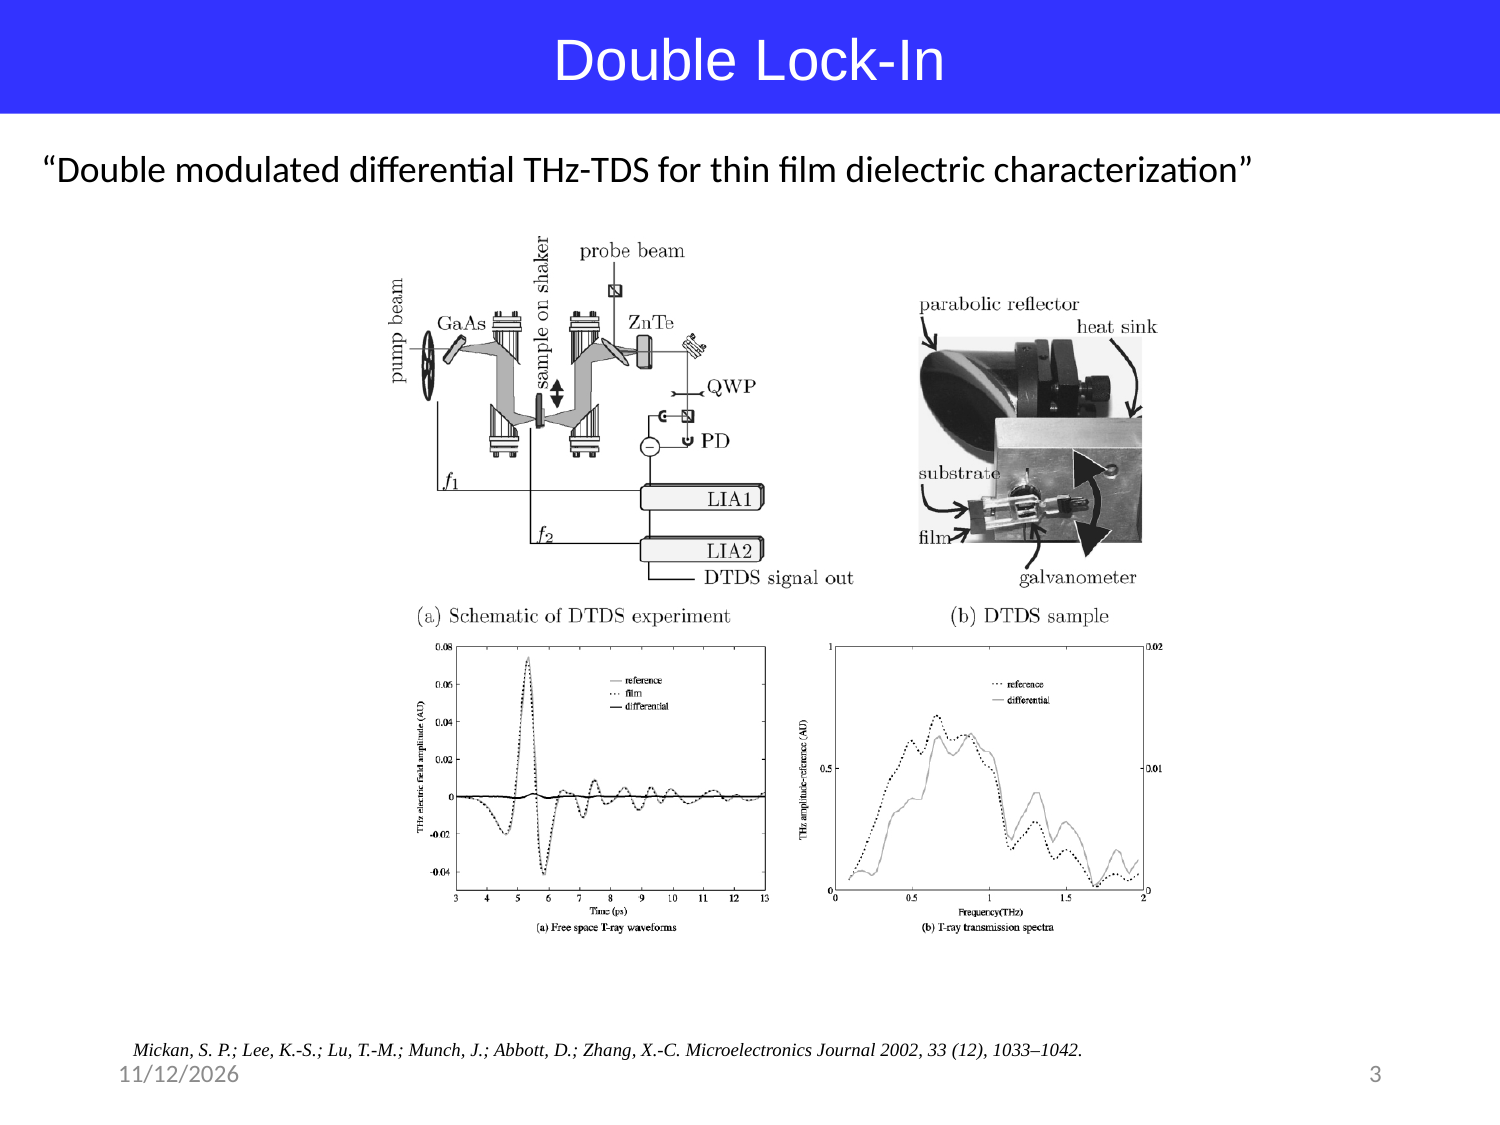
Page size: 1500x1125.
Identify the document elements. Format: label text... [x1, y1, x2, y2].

picture [383, 226, 1164, 941]
text_box Mickan, S. P.; Lee, K.-S.; Lu, T.-M.; Munch, J.; Abbott, D.; Zhang, X.-C. Microelectronics Journal 2002, 33 (12), 1033–1042. [118, 1030, 1430, 1068]
text_box Double Lock-In [0, 0, 1500, 114]
text_box “Double modulated differential THz-TDS for thin film dielectric characterization” [26, 137, 1312, 198]
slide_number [103, 1042, 441, 1103]
slide_number 3 [1059, 1068, 1397, 1103]
